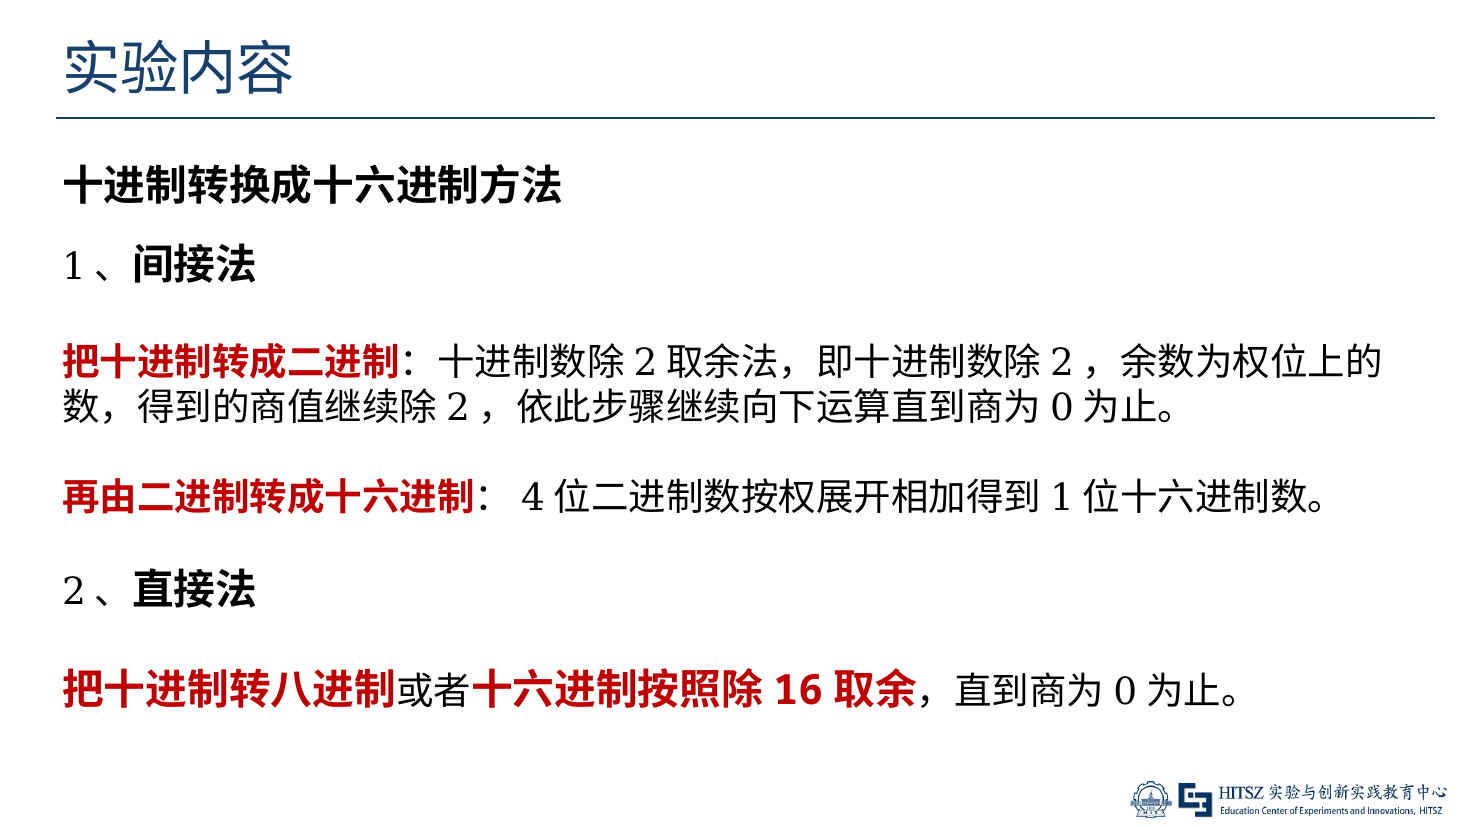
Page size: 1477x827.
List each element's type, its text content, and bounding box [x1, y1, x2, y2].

text_box 十进制转换成十六进制方法 [47, 126, 1398, 217]
picture [1128, 781, 1452, 818]
text_box 实验内容 [47, 23, 880, 109]
text_box 1、间接法 把十进制转成二进制：十进制数除2取余法，即十进制数除2，余数为权位上的数，得到的商值继续除2，依此步骤继续向下运算直到商为0为止。 再由二进制转成十六进制：4位二进制数按权展开相加得到1位十六进制数。 2、直接法 把十进制转八进制或者十六进制按照除16取余，直到商为0为止。 [47, 230, 1427, 721]
